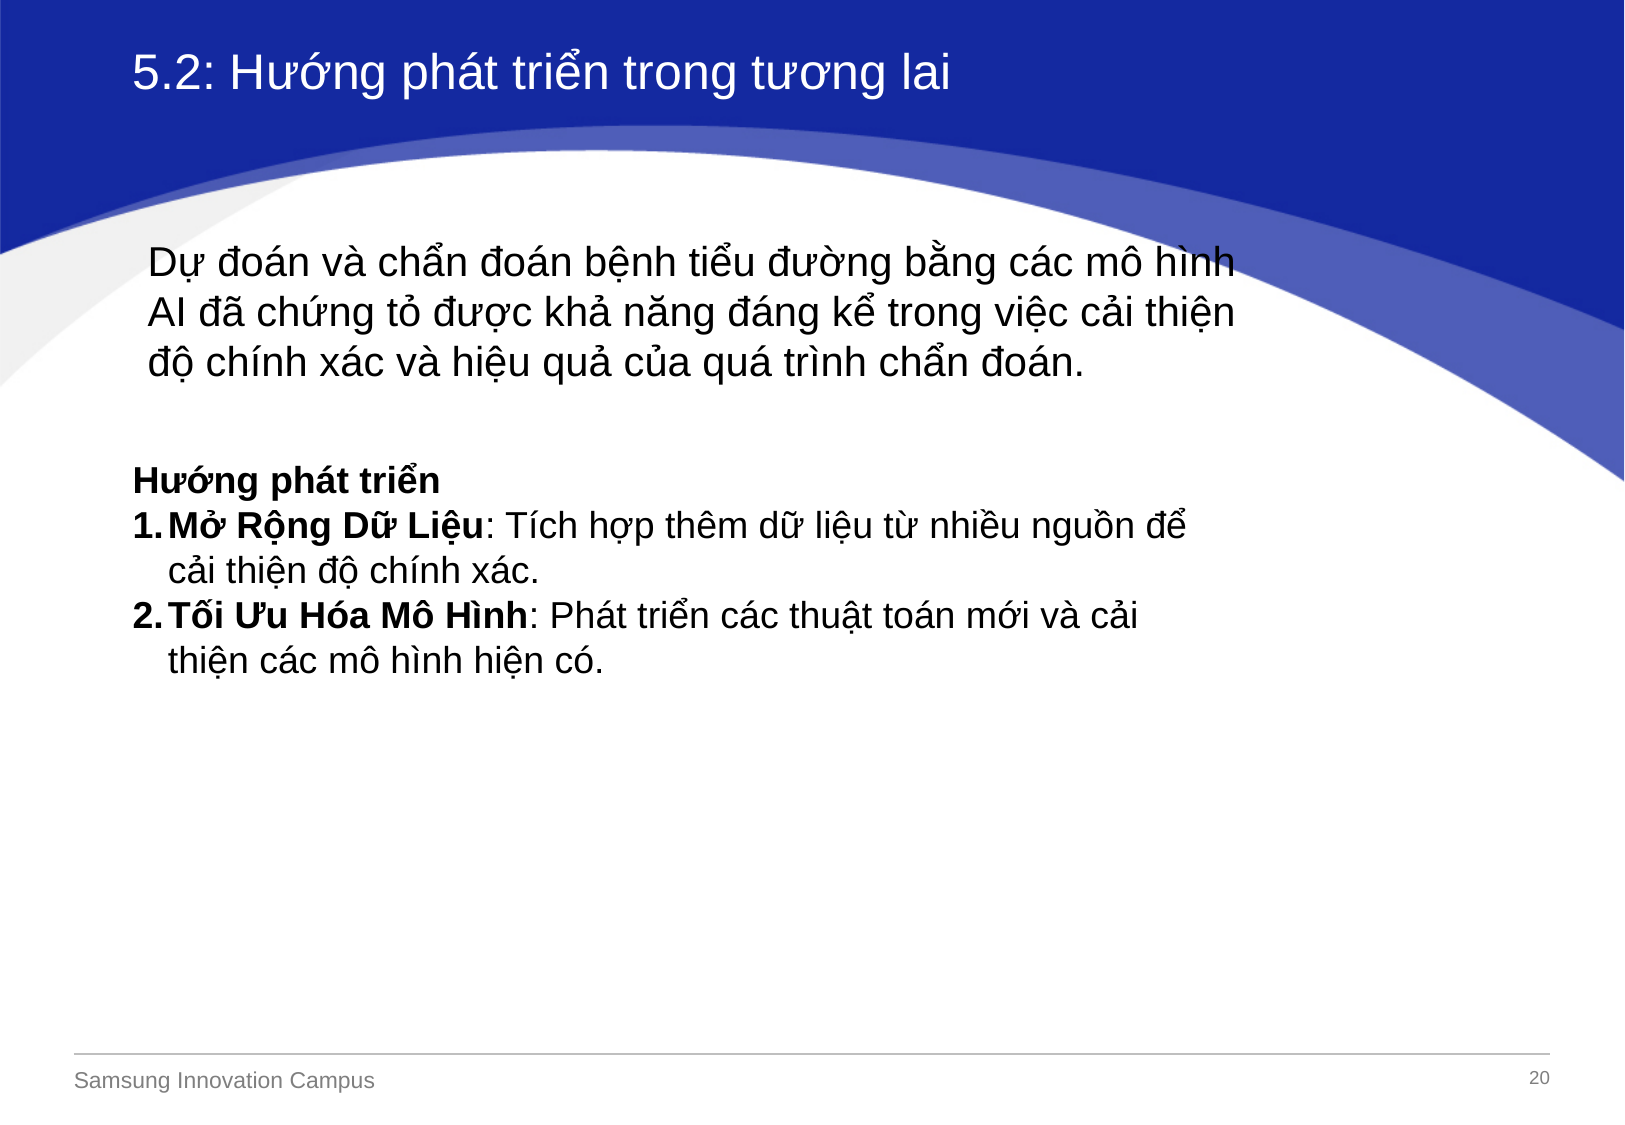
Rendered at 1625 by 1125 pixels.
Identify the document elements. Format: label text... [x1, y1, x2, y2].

text_box 5.2: Hướng phát triển trong tương lai [117, 32, 1204, 107]
text_box Hướng phát triển Mở Rộng Dữ Liệu: Tích hợp thêm dữ liệu từ nhiều nguồn để cải thiện độ chính xác. Tối Ưu Hóa Mô Hình: Phát triển các thuật toán mới và cải thiện các mô hình hiện có. [117, 448, 1219, 734]
text_box Dự đoán và chẩn đoán bệnh tiểu đường bằng các mô hình AI đã chứng tỏ được khả năng đáng kể trong việc cải thiện độ chính xác và hiệu quả của quá trình chẩn đoán. [132, 226, 1284, 392]
picture [0, 0, 1625, 1125]
